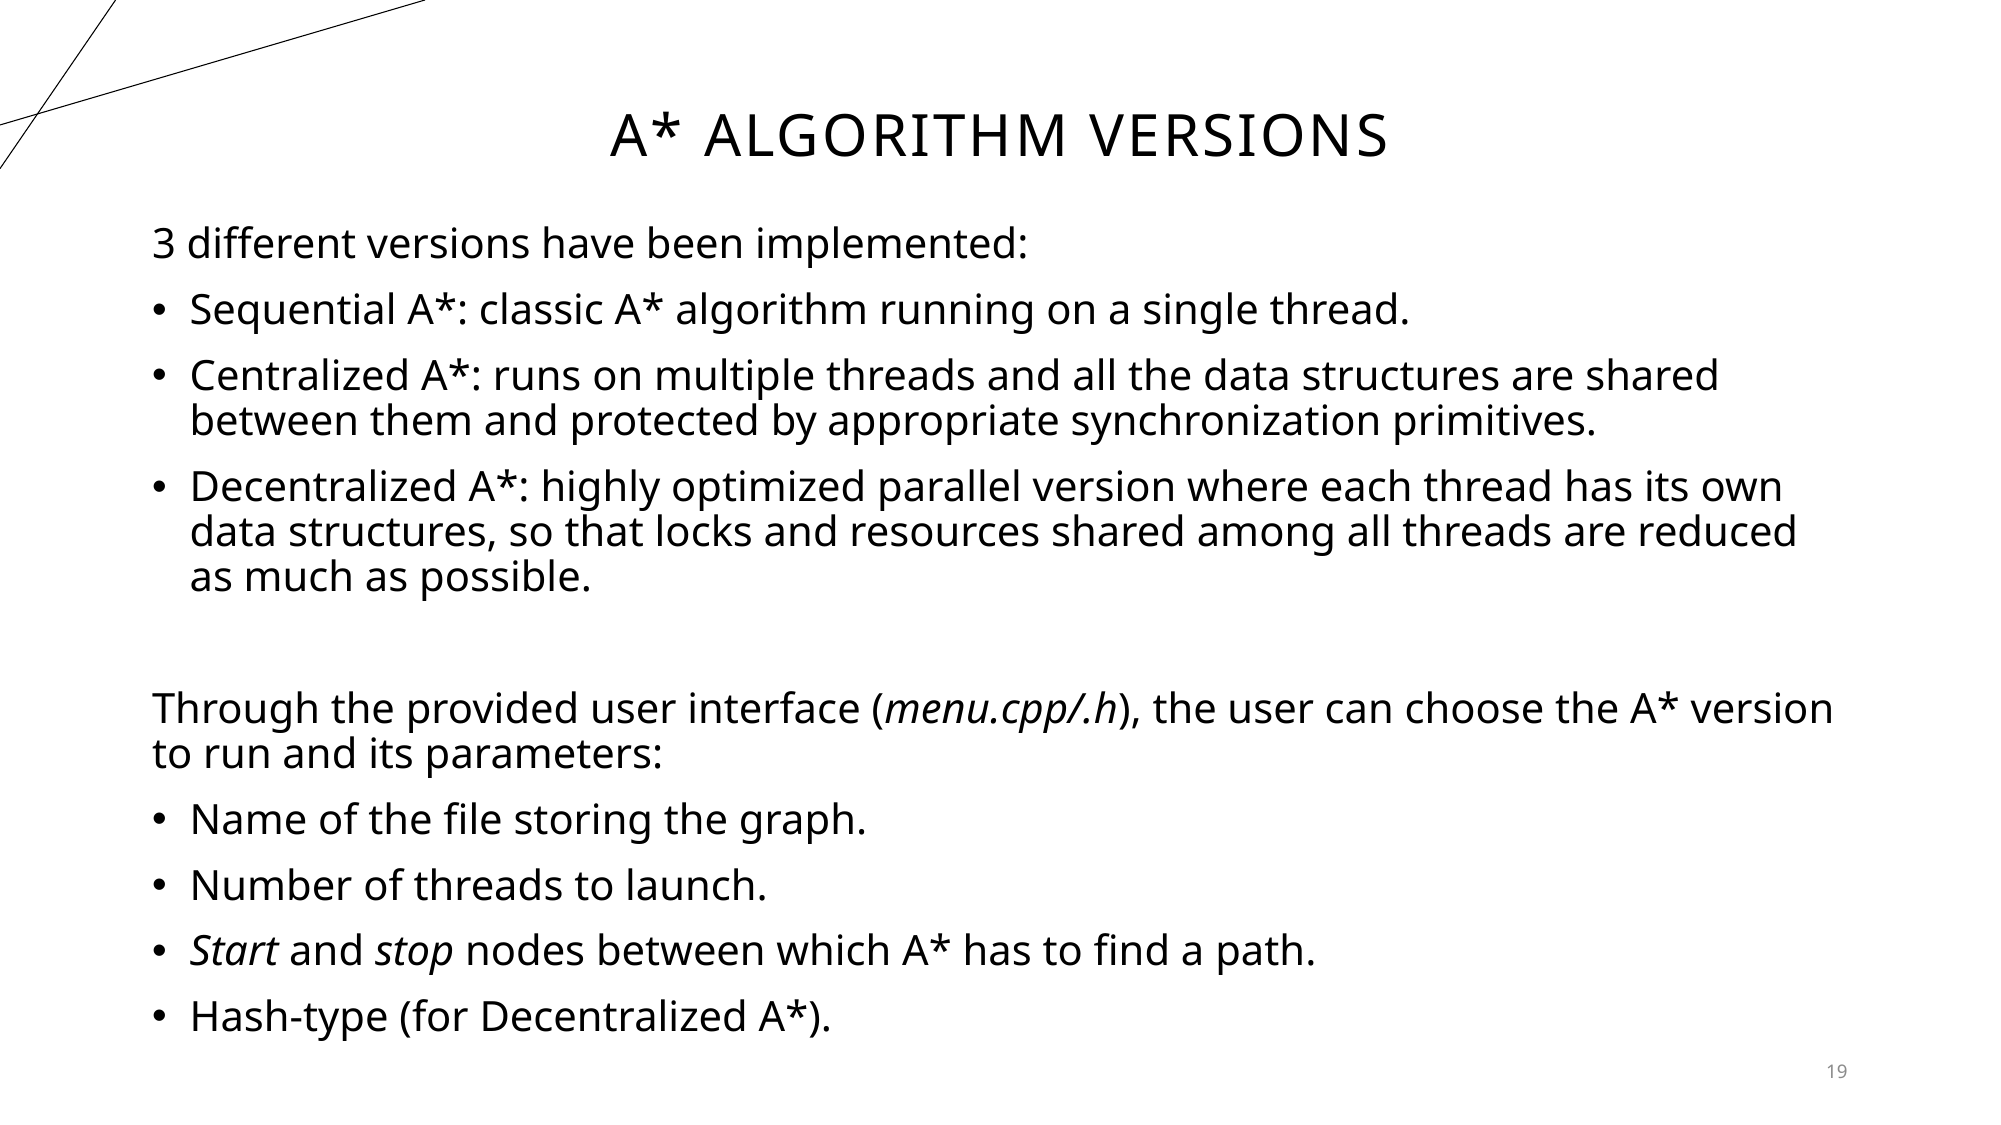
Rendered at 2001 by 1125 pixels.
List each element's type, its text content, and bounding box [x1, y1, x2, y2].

title A* algorithm versions [137, 59, 1863, 215]
text_box 3 different versions have been implemented: Sequential A*: classic A* algorithm running on a single thread. Centralized A*: runs on multiple threads and all the data structures are shared between them and protected by appropriate synchronization primitives. Decentralized A*: highly optimized parallel version where each thread has its own data structures, so that locks and resources shared among all threads are reduced as much as possible. Through the provided user interface (menu.cpp/.h), the user can choose the A* version to run and its parameters: Name of the file storing the graph. Number of threads to launch. Start and stop nodes between which A* has to find a path. Hash-type (for Decentralized A*). [137, 215, 1863, 1043]
slide_number 19 [1412, 1043, 1863, 1103]
